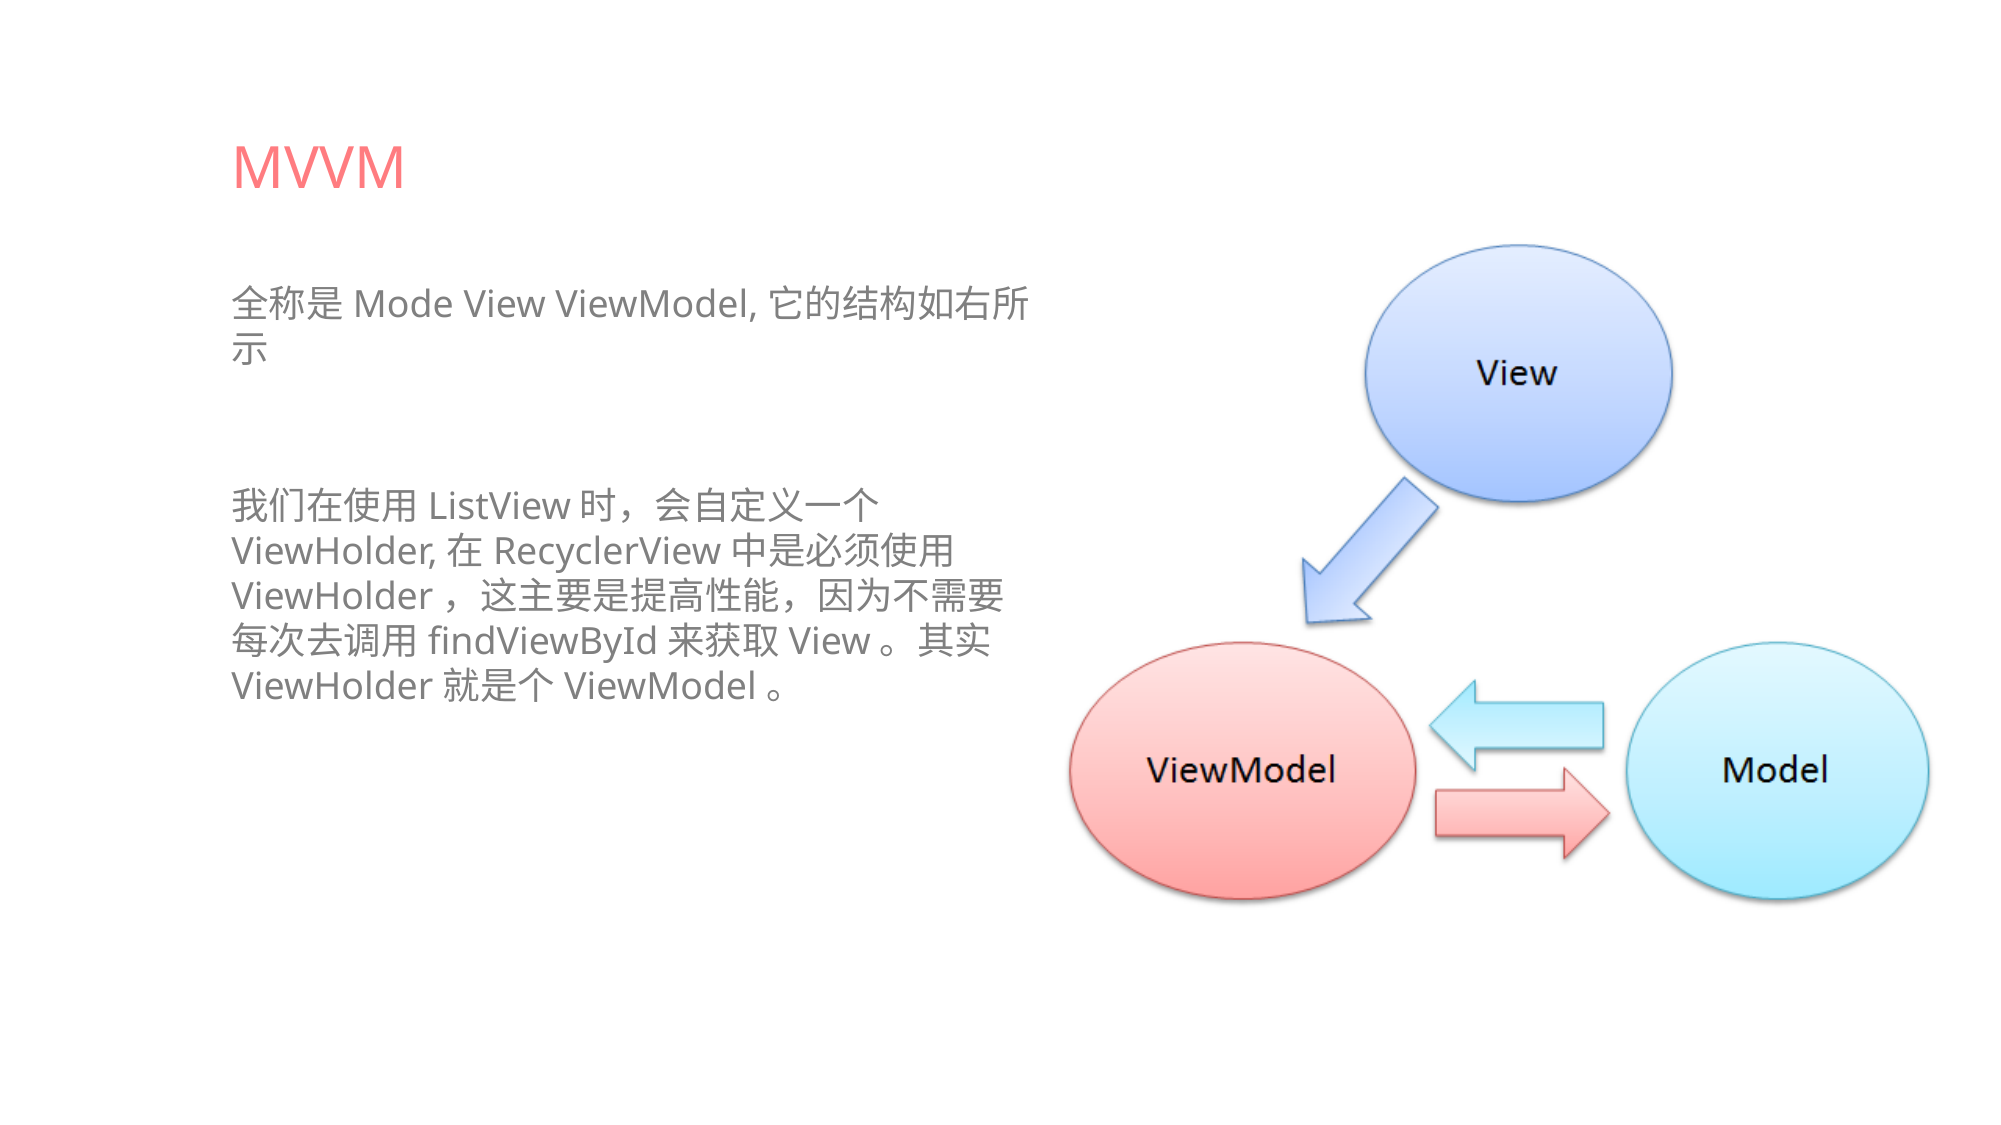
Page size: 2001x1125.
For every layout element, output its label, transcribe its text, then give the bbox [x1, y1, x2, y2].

picture [1046, 207, 1939, 936]
list 全称是Mode View ViewModel,它的结构如右所示 我们在使用ListView时，会自定义一个ViewHolder,在RecyclerView中是必须使用ViewHolder，这主要是提高性能，因为不需要每次去调用findViewById来获取View。其实ViewHolder就是个ViewModel。 [216, 272, 1047, 1078]
title MVVM [216, 50, 1048, 208]
